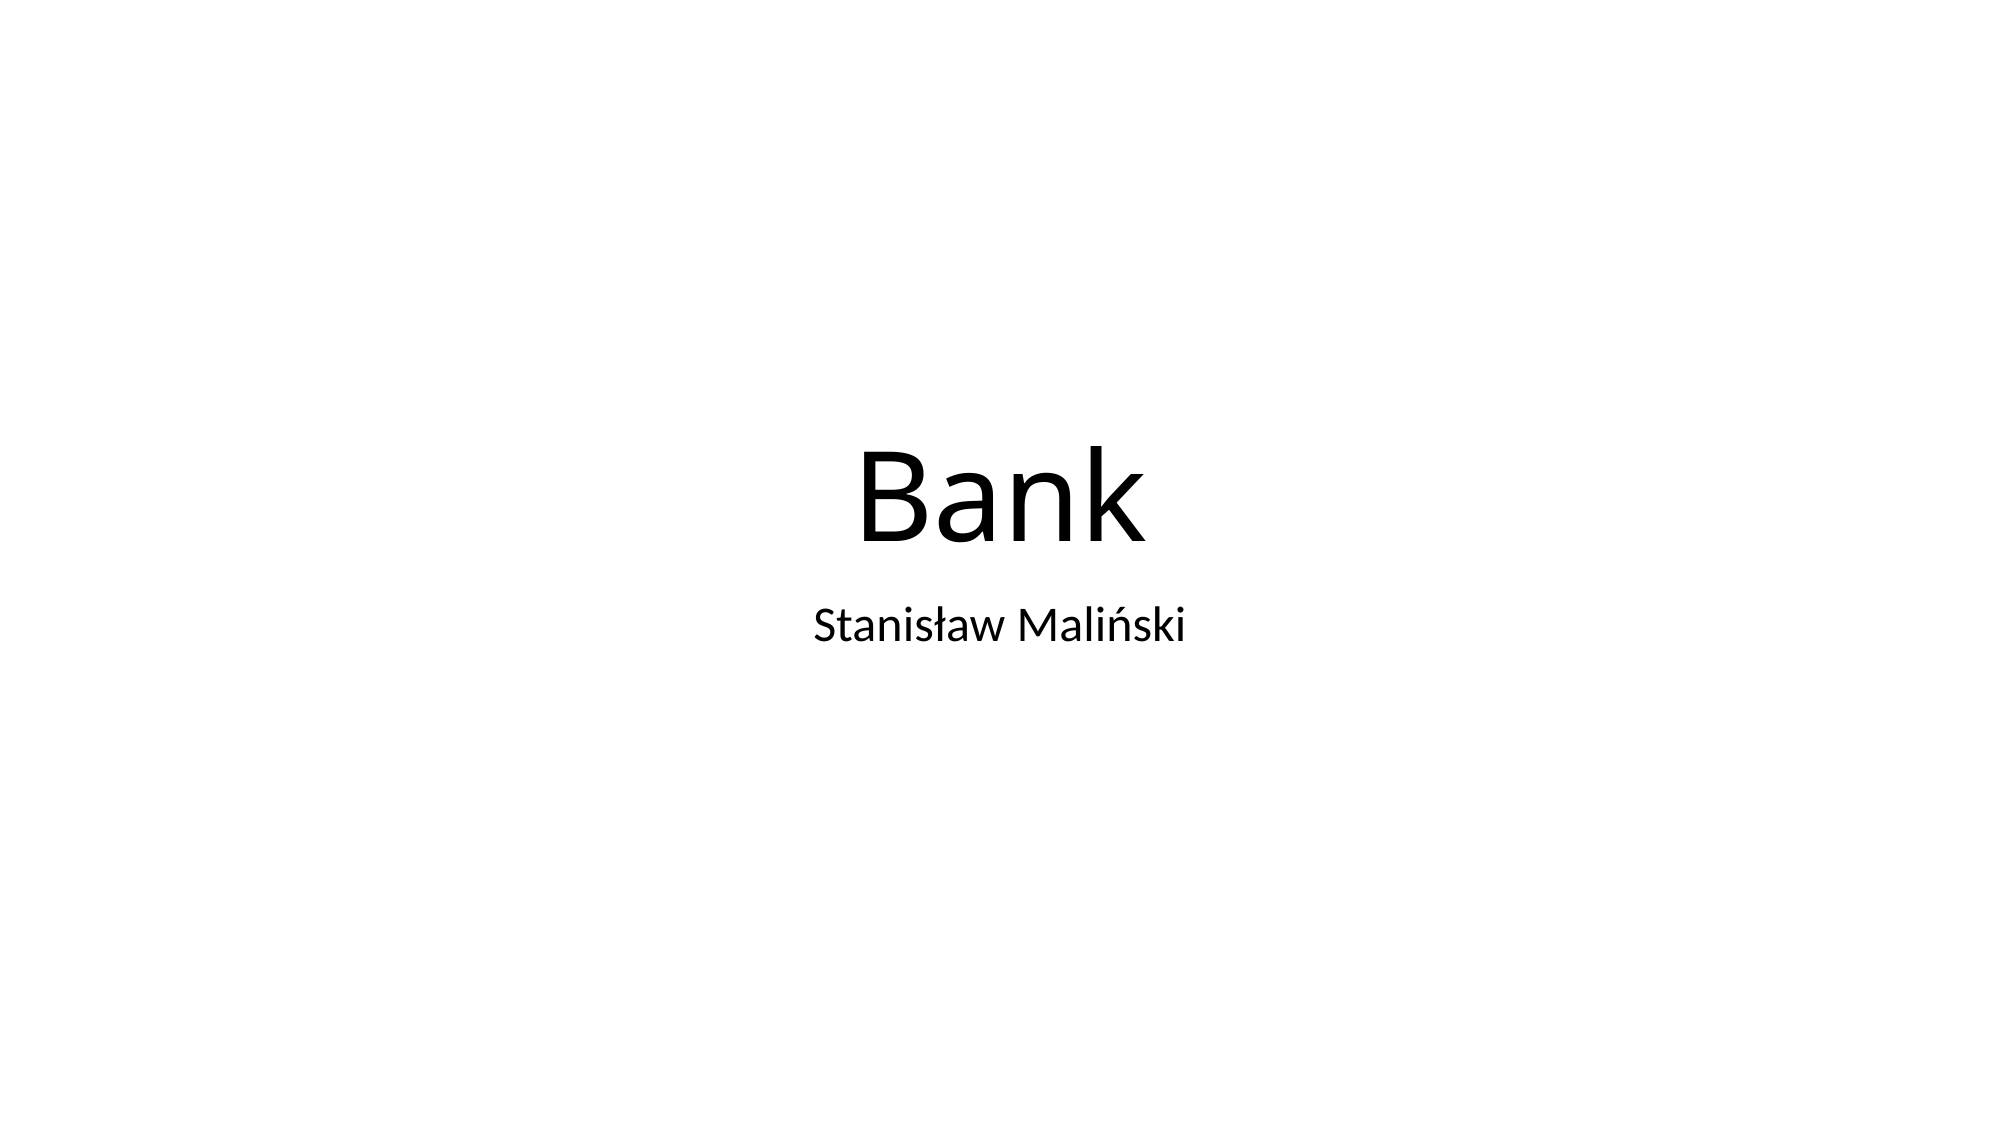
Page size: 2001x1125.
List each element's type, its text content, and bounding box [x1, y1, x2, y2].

subtitle Stanisław Maliński [249, 590, 1750, 863]
title Bank [249, 184, 1750, 576]
